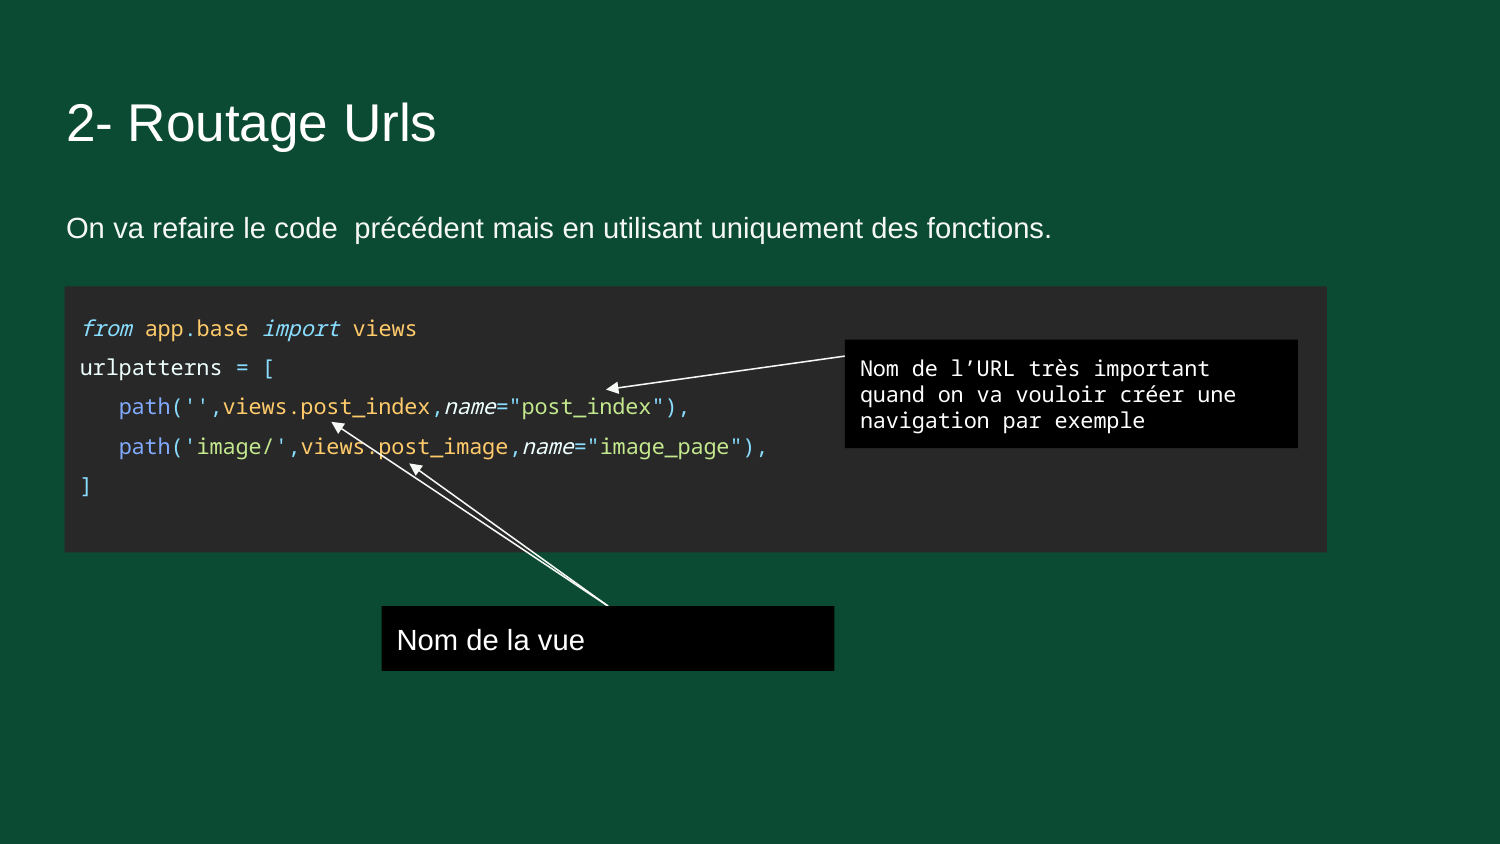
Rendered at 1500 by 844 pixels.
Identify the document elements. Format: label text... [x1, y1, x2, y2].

title 2- Routage Urls [51, 72, 1449, 167]
text_box Nom de l’URL très important quand on va vouloir créer une navigation par exemple [844, 339, 1298, 449]
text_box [605, 354, 852, 390]
list On va refaire le code précédent mais en utilisant uniquement des fonctions. [51, 189, 1449, 267]
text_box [331, 421, 609, 607]
text_box Nom de la vue [381, 606, 835, 671]
text_box from app.base import views urlpatterns = [ path('',views.post_index,name="post_index"), path('image/',views.post_image,name="image_page"), ] [64, 286, 1327, 553]
